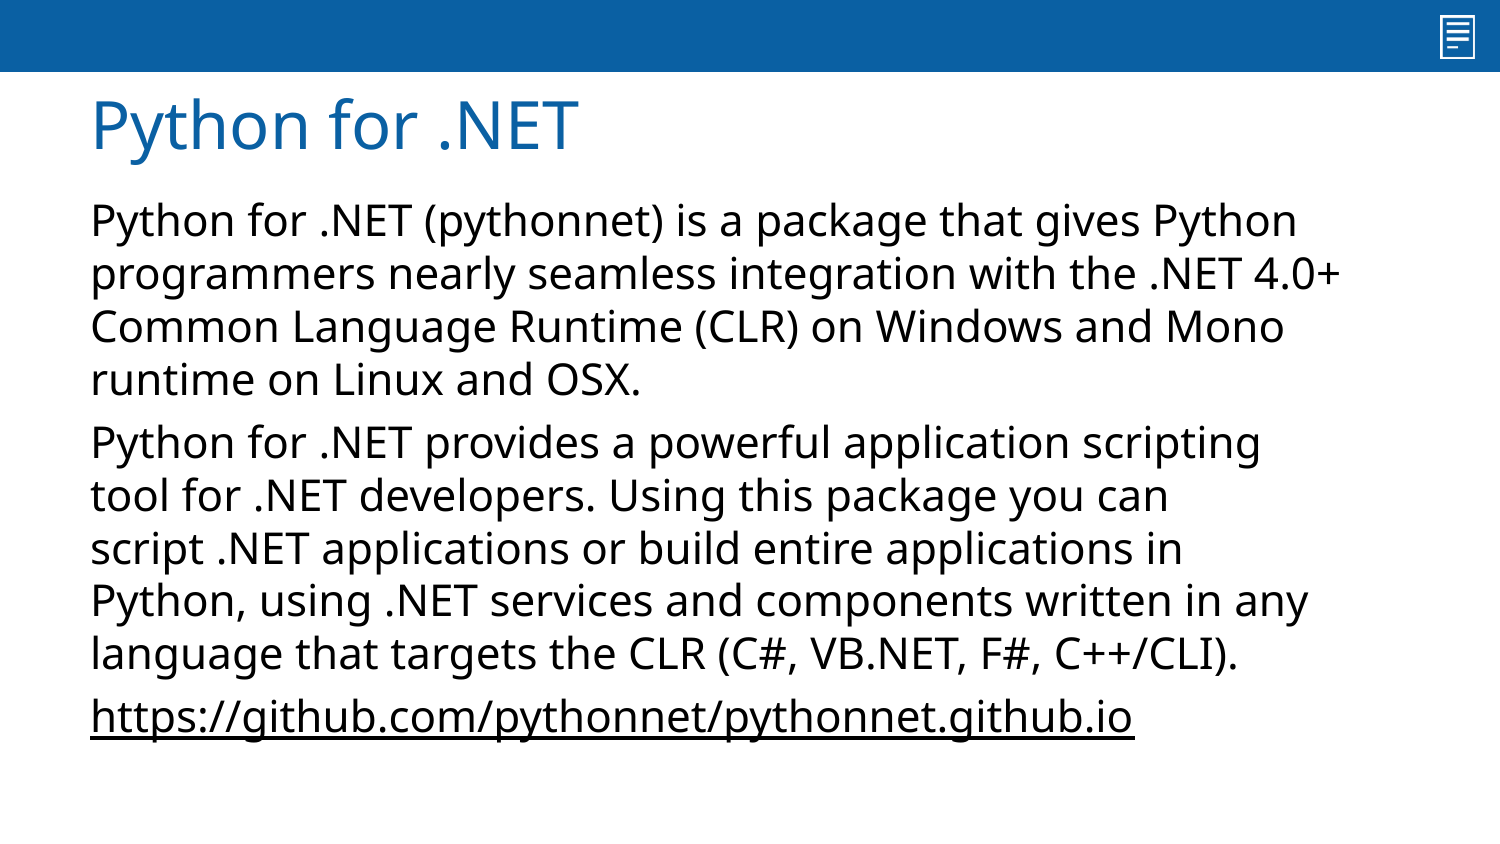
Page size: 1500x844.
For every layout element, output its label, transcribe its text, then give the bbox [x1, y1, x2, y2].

title Python for .NET [75, 75, 1413, 171]
list Python for .NET (pythonnet) is a package that gives Python programmers nearly seamless integration with the .NET 4.0+ Common Language Runtime (CLR) on Windows and Mono runtime on Linux and OSX. Python for .NET provides a powerful application scripting tool for .NET developers. Using this package you can script .NET applications or build entire applications in Python, using .NET services and components written in any language that targets the CLR (C#, VB.NET, F#, C++/CLI). https://github.com/pythonnet/pythonnet.github.io [75, 185, 1359, 760]
picture [1440, 15, 1475, 59]
